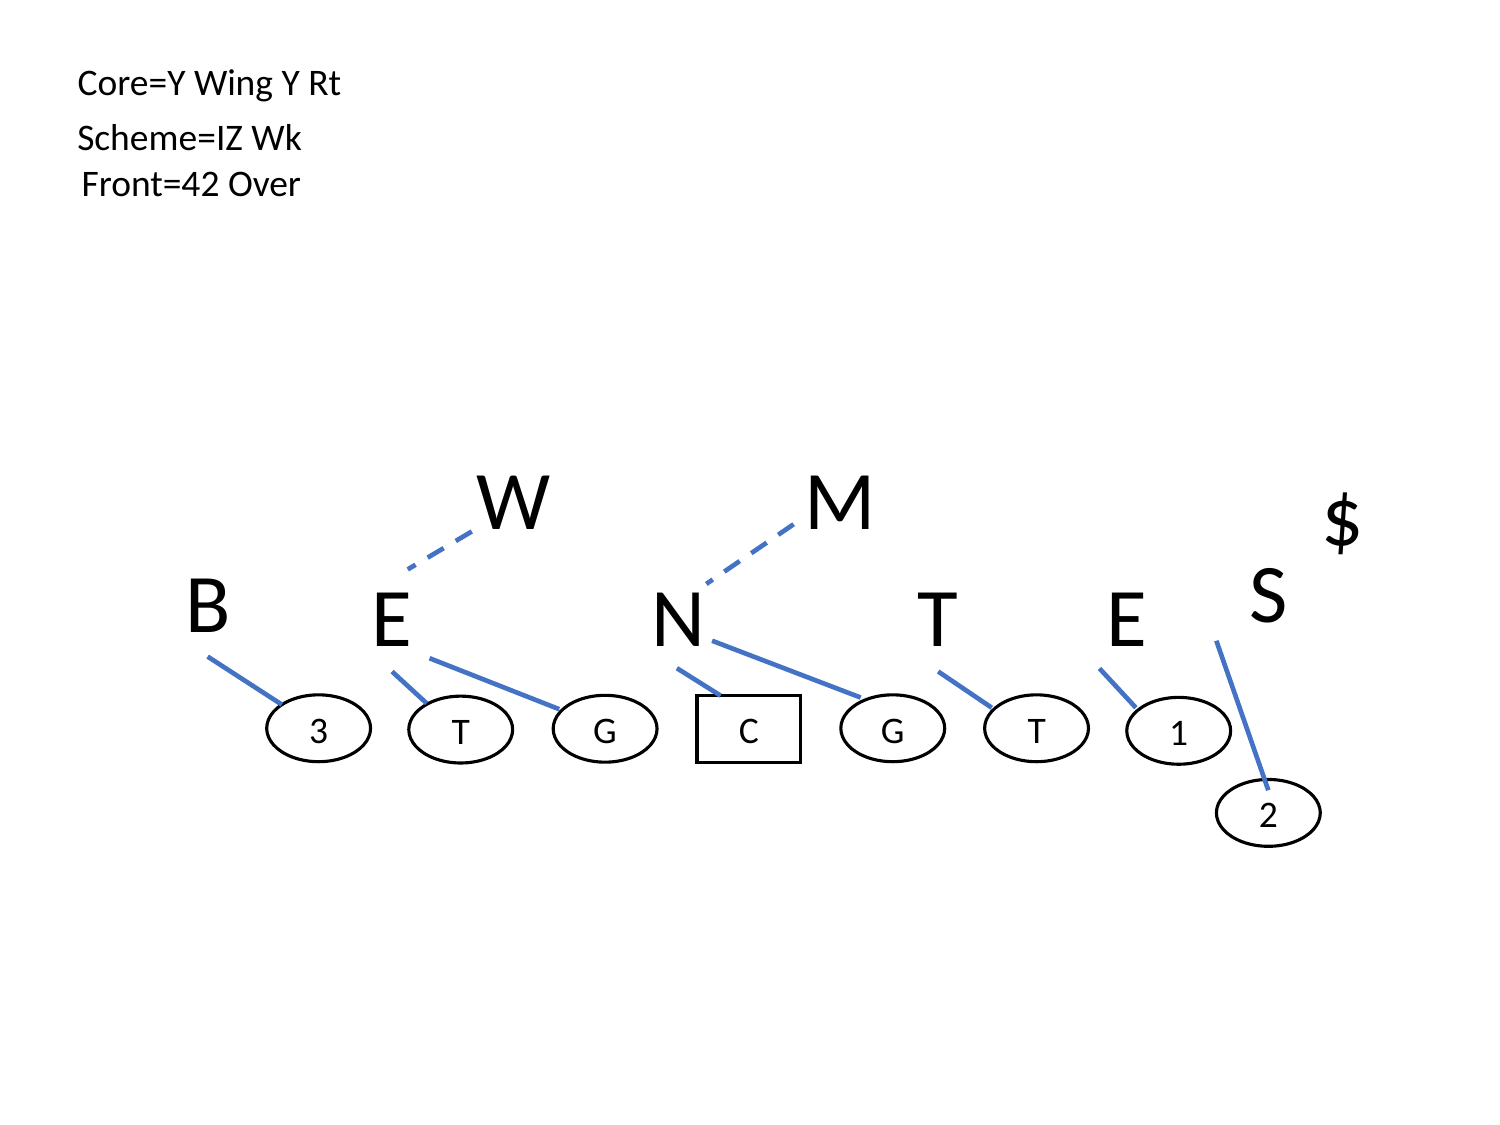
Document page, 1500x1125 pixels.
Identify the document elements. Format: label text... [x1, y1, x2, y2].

text_box E [356, 555, 428, 671]
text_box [391, 671, 427, 704]
text_box C [696, 696, 802, 763]
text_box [429, 658, 560, 710]
text_box 3 [265, 693, 372, 763]
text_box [712, 640, 861, 698]
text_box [1099, 668, 1136, 708]
text_box W [461, 438, 566, 554]
text_box G [552, 694, 659, 764]
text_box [407, 531, 472, 570]
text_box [938, 671, 992, 708]
text_box 2 [1215, 778, 1322, 848]
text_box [207, 658, 282, 701]
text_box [706, 524, 794, 584]
text_box T [407, 702, 514, 765]
text_box M [789, 438, 891, 554]
text_box T [983, 693, 1090, 763]
text_box S [1234, 531, 1303, 647]
text_box B [170, 541, 246, 657]
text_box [1216, 640, 1269, 791]
text_box E [1091, 555, 1163, 671]
text_box T [903, 555, 974, 671]
text_box Scheme=IZ Wk [62, 105, 317, 166]
text_box Front=42 Over [66, 166, 317, 211]
text_box 1 [1125, 696, 1216, 766]
text_box G [839, 693, 946, 763]
text_box $ [1306, 454, 1365, 570]
text_box N [636, 555, 721, 671]
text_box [676, 668, 712, 696]
text_box Core=Y Wing Y Rt [62, 50, 357, 111]
